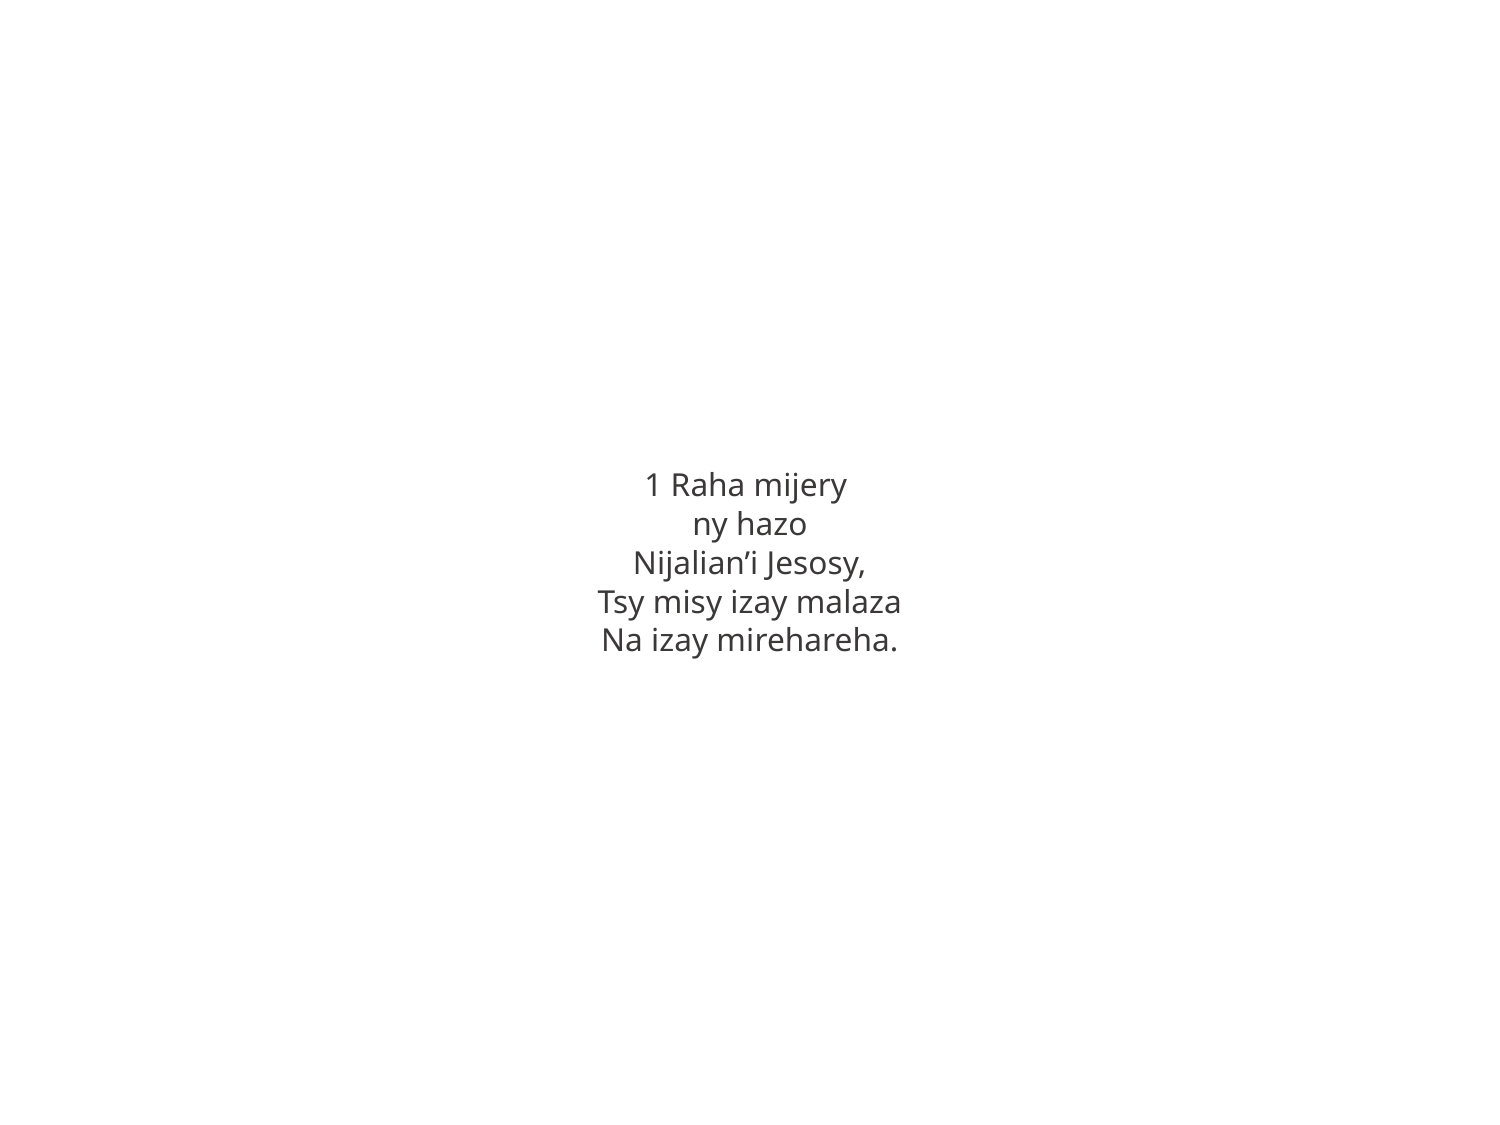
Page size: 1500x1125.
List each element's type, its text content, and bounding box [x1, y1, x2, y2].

title 1 Raha mijery ny hazo Nijalian’i Jesosy, Tsy misy izay malaza Na izay mirehareha. [51, 453, 1449, 672]
